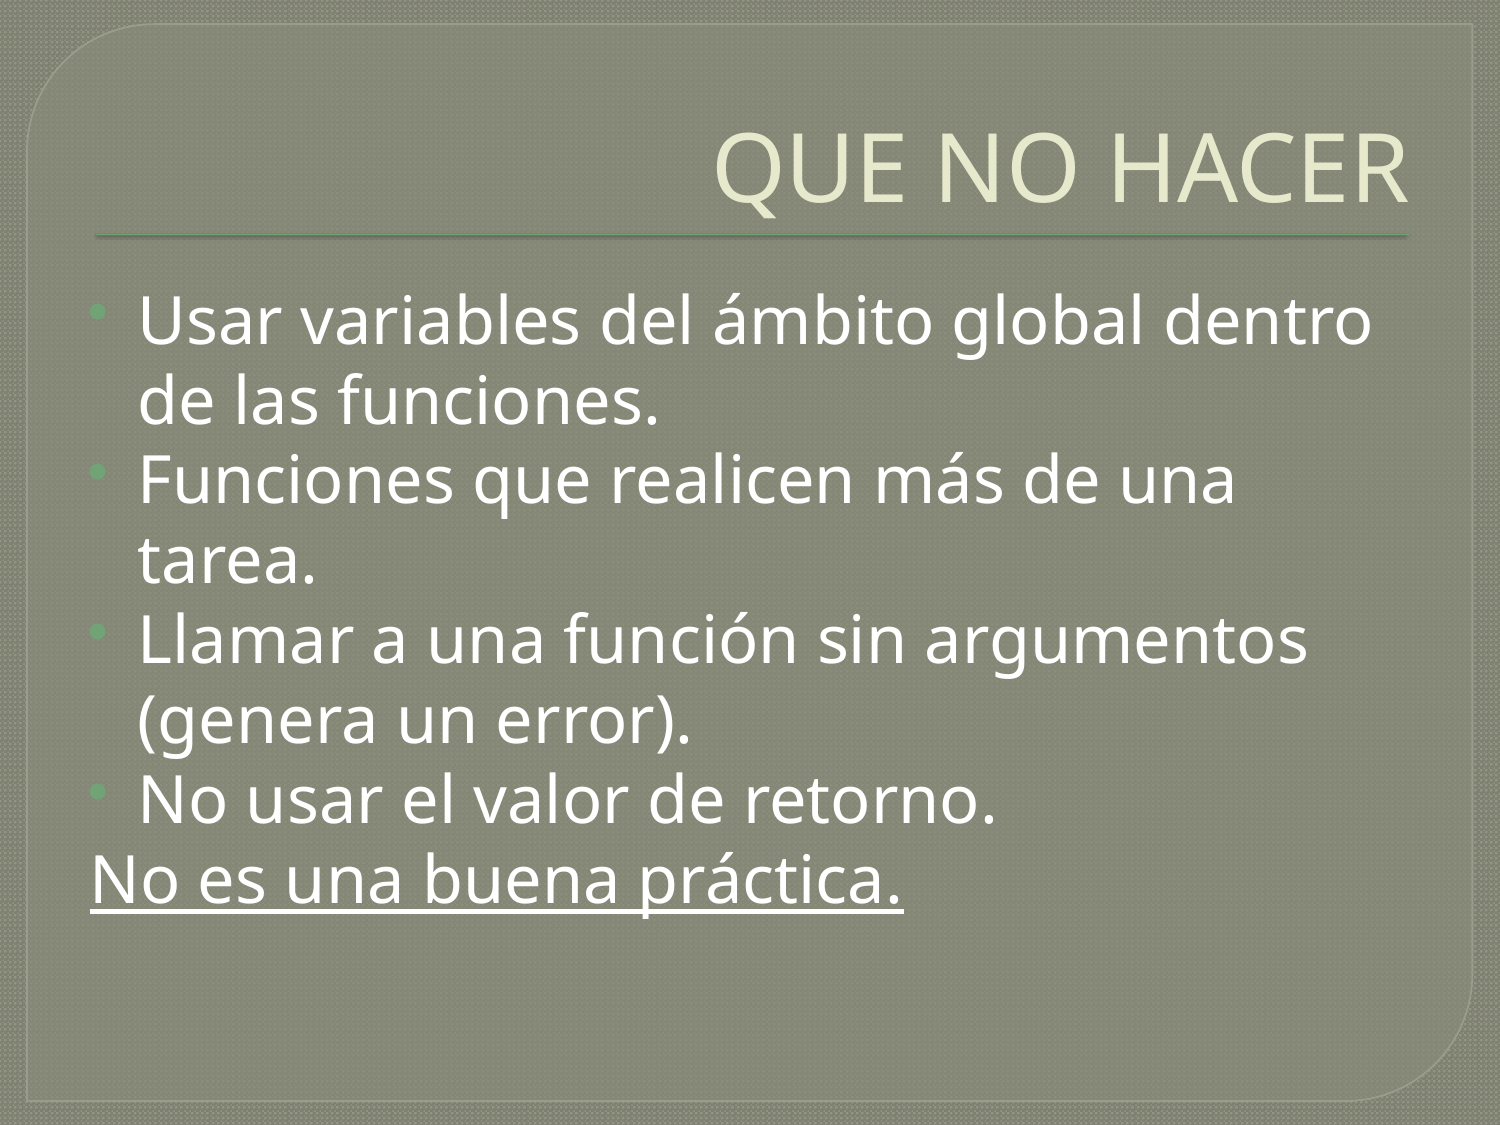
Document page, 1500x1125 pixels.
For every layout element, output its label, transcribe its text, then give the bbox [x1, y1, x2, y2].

list Usar variables del ámbito global dentro de las funciones. Funciones que realicen más de una tarea. Llamar a una función sin argumentos (genera un error). No usar el valor de retorno. No es una buena práctica. [75, 270, 1425, 1013]
title QUE NO HACER [75, 41, 1425, 230]
